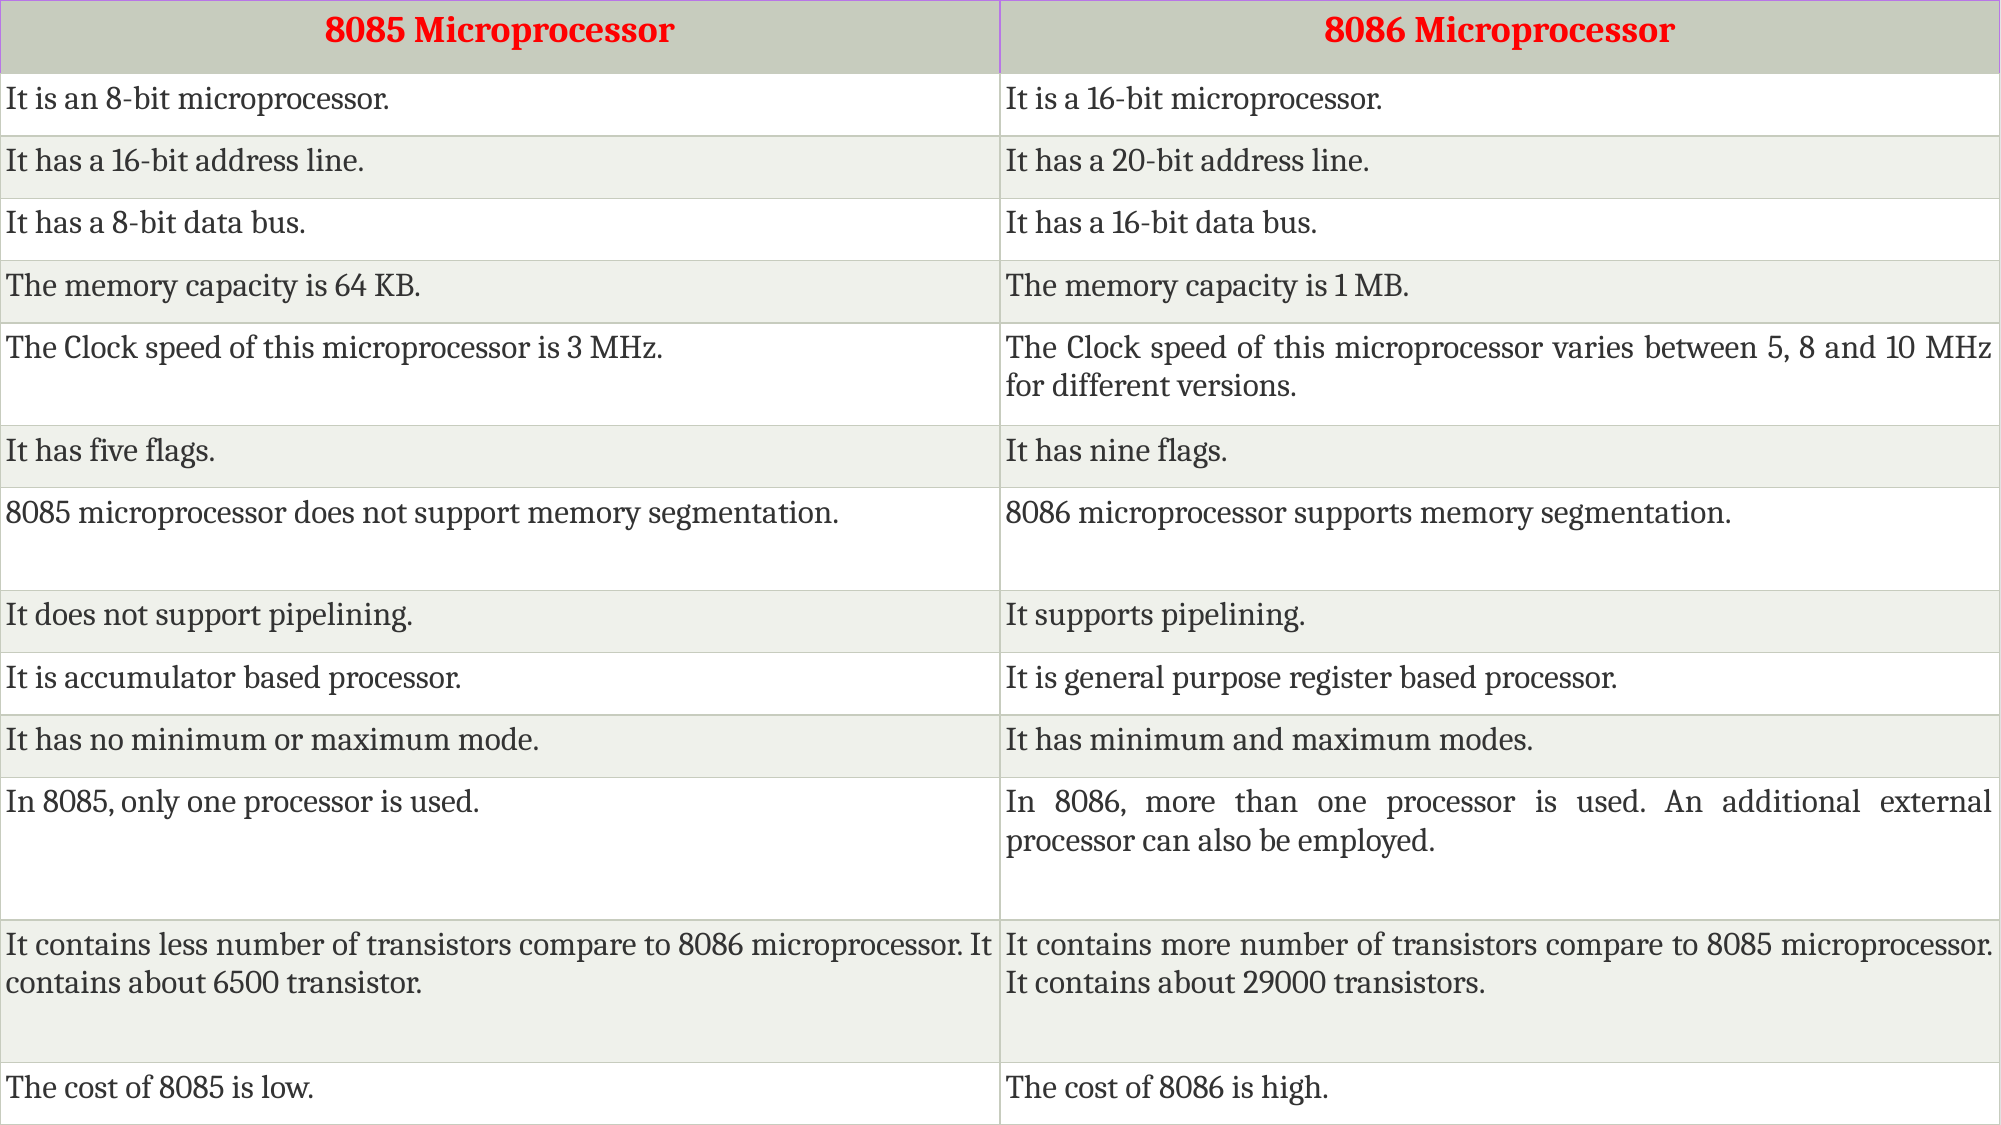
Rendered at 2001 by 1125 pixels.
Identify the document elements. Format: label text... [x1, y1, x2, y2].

table_cell It supports pipelining. [1001, 591, 1999, 652]
table_cell It has minimum and maximum modes. [1001, 716, 1999, 777]
table_cell 8086 microprocessor supports memory segmentation. [1001, 488, 1999, 590]
table_cell It has a 16-bit data bus. [1001, 199, 1999, 260]
table_cell It is a 16-bit microprocessor. [1001, 74, 1999, 135]
table_header 8086 Microprocessor [1001, 1, 1999, 73]
table_cell It does not support pipelining. [1, 591, 999, 652]
table_cell The memory capacity is 1 MB. [1001, 261, 1999, 322]
table_cell It contains more number of transistors compare to 8085 microprocessor. It contains about 29000 transistors. [1001, 921, 1999, 1062]
table_cell 8085 microprocessor does not support memory segmentation. [1, 488, 999, 590]
table_cell The Clock speed of this microprocessor is 3 MHz. [1, 324, 999, 425]
table_header 8085 Microprocessor [1, 1, 999, 73]
table_cell It contains less number of transistors compare to 8086 microprocessor. It contains about 6500 transistor. [1, 921, 999, 1062]
table_cell In 8085, only one processor is used. [1, 778, 999, 919]
table_cell It is an 8-bit microprocessor. [1, 74, 999, 135]
table_cell It has a 16-bit address line. [1, 137, 999, 198]
table_cell It is general purpose register based processor. [1001, 653, 1999, 714]
table_cell The memory capacity is 64 KB. [1, 261, 999, 322]
table_cell It has nine flags. [1001, 426, 1999, 487]
table_cell The cost of 8085 is low. [1, 1063, 999, 1124]
table_cell It has no minimum or maximum mode. [1, 716, 999, 777]
table_cell It has five flags. [1, 426, 999, 487]
table_cell It has a 20-bit address line. [1001, 137, 1999, 198]
table_cell The Clock speed of this microprocessor varies between 5, 8 and 10 MHz for different versions. [1001, 324, 1999, 425]
table_cell It has a 8-bit data bus. [1, 199, 999, 260]
table_cell The cost of 8086 is high. [1001, 1063, 1999, 1124]
table_cell It is accumulator based processor. [1, 653, 999, 714]
table_cell In 8086, more than one processor is used. An additional external processor can also be employed. [1001, 778, 1999, 919]
